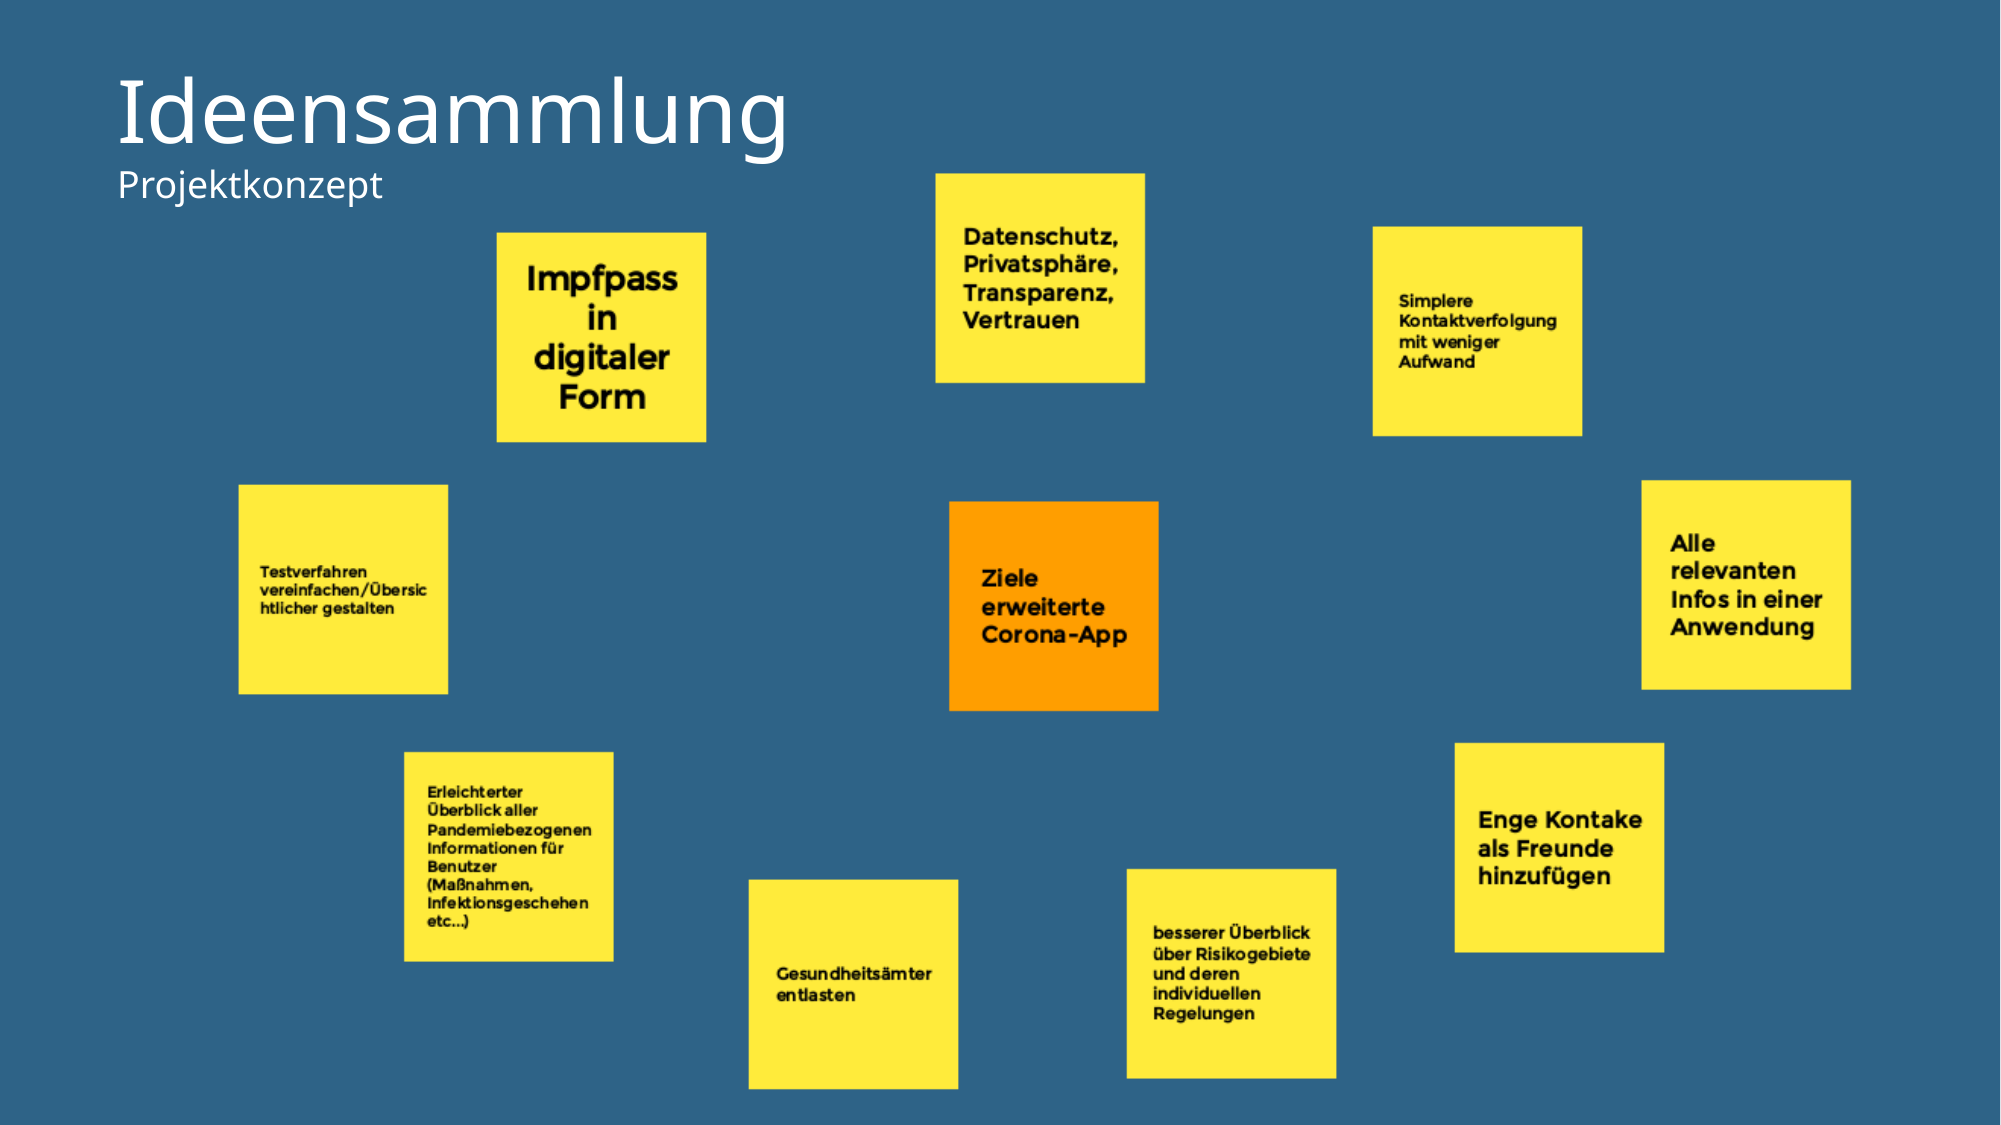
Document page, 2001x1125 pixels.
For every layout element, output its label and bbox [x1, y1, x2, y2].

list [0, 0, 2000, 1125]
